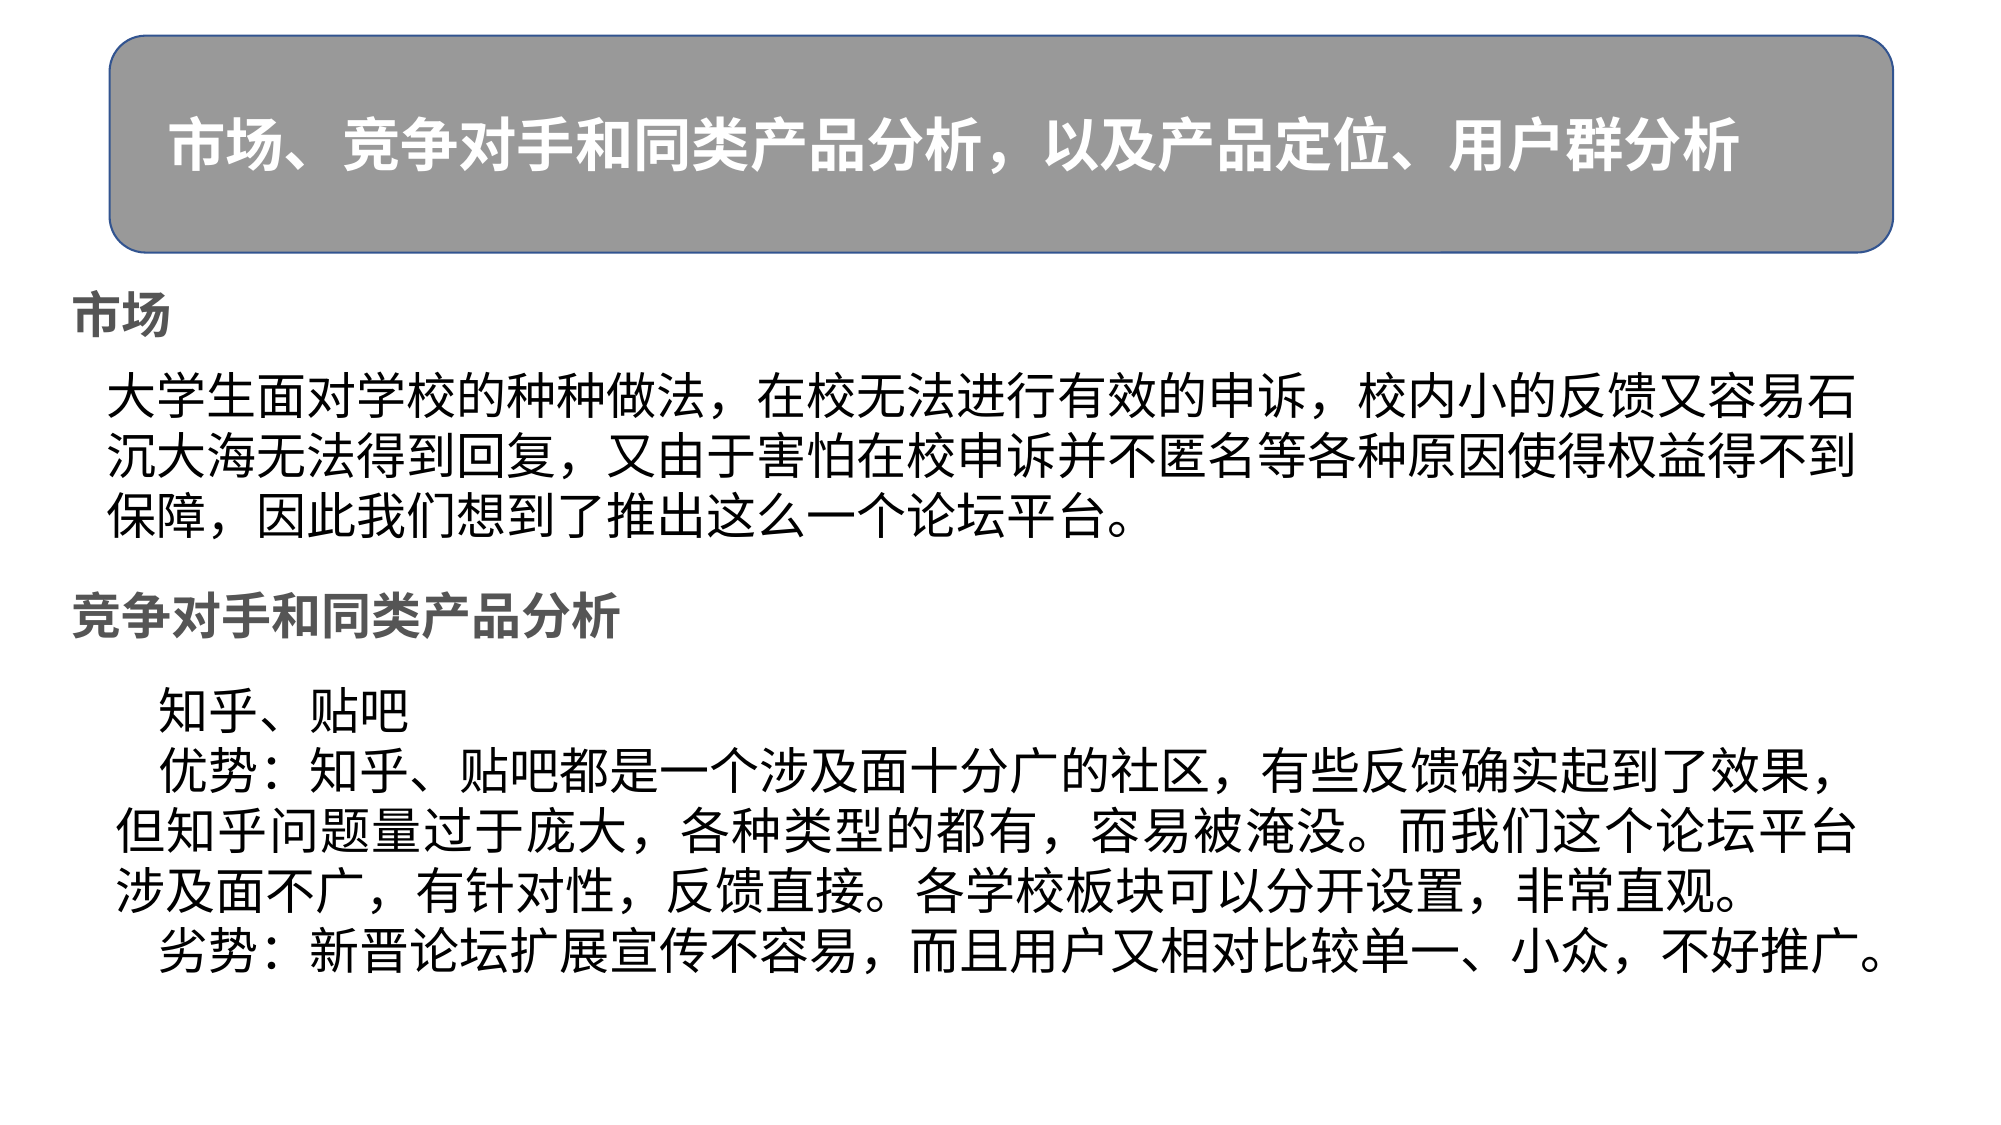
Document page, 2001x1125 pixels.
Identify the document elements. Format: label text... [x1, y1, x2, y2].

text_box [109, 35, 1894, 253]
text_box 市场 [56, 275, 1057, 351]
text_box 竞争对手和同类产品分析 [56, 577, 1057, 653]
text_box 知乎、贴吧 优势：知乎、贴吧都是一个涉及面十分广的社区，有些反馈确实起到了效果，但知乎问题量过于庞大，各种类型的都有，容易被淹没。而我们这个论坛平台涉及面不广，有针对性，反馈直接。各学校板块可以分开设置，非常直观。 劣势：新晋论坛扩展宣传不容易，而且用户又相对比较单一、小众，不好推广。 [56, 671, 1876, 1047]
text_box 大学生面对学校的种种做法，在校无法进行有效的申诉，校内小的反馈又容易石沉大海无法得到回复，又由于害怕在校申诉并不匿名等各种原因使得权益得不到保障，因此我们想到了推出这么一个论坛平台。 [91, 357, 1876, 613]
